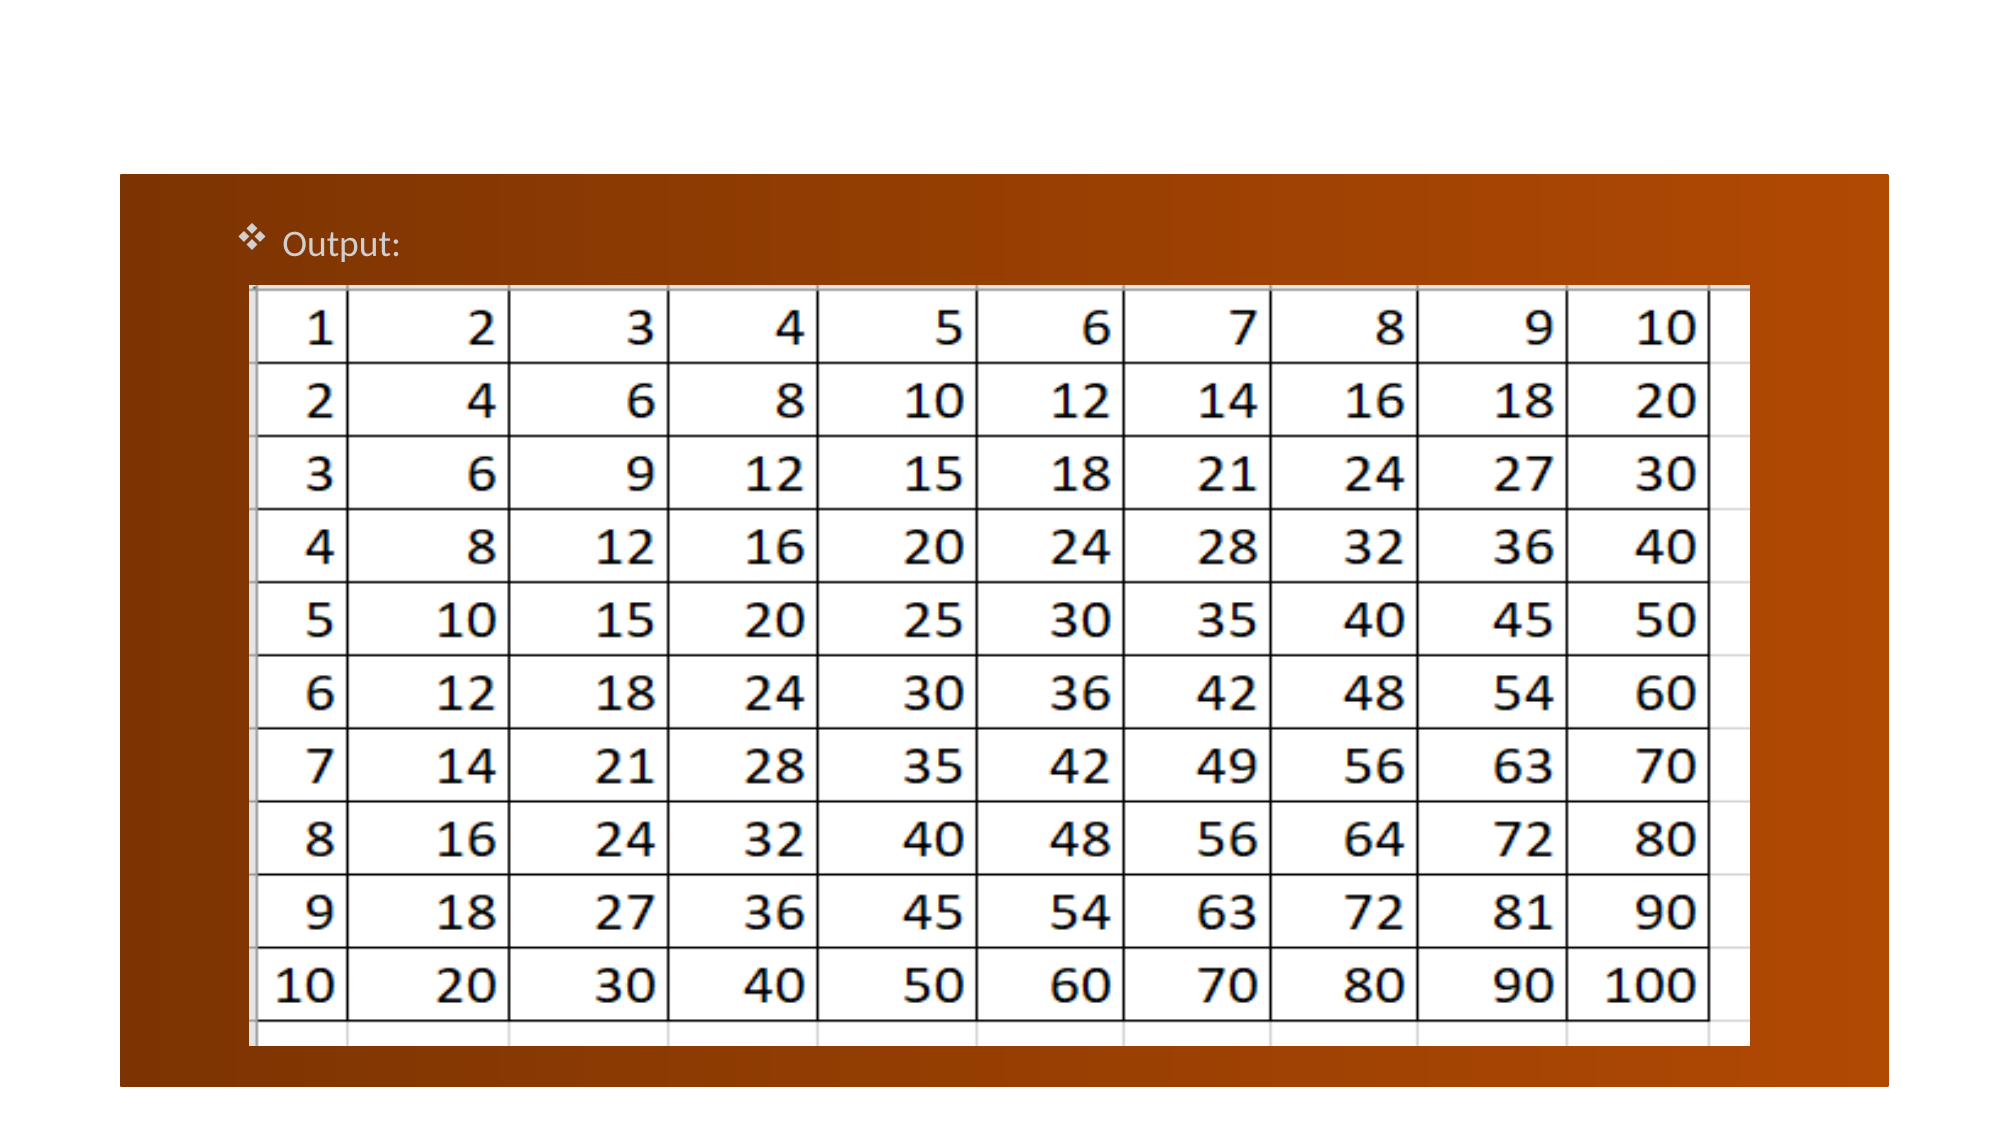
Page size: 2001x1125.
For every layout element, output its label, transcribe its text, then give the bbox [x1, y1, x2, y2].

text_box Output: [220, 211, 1664, 272]
picture [249, 285, 1751, 1046]
text_box oo [118, 172, 1891, 1089]
